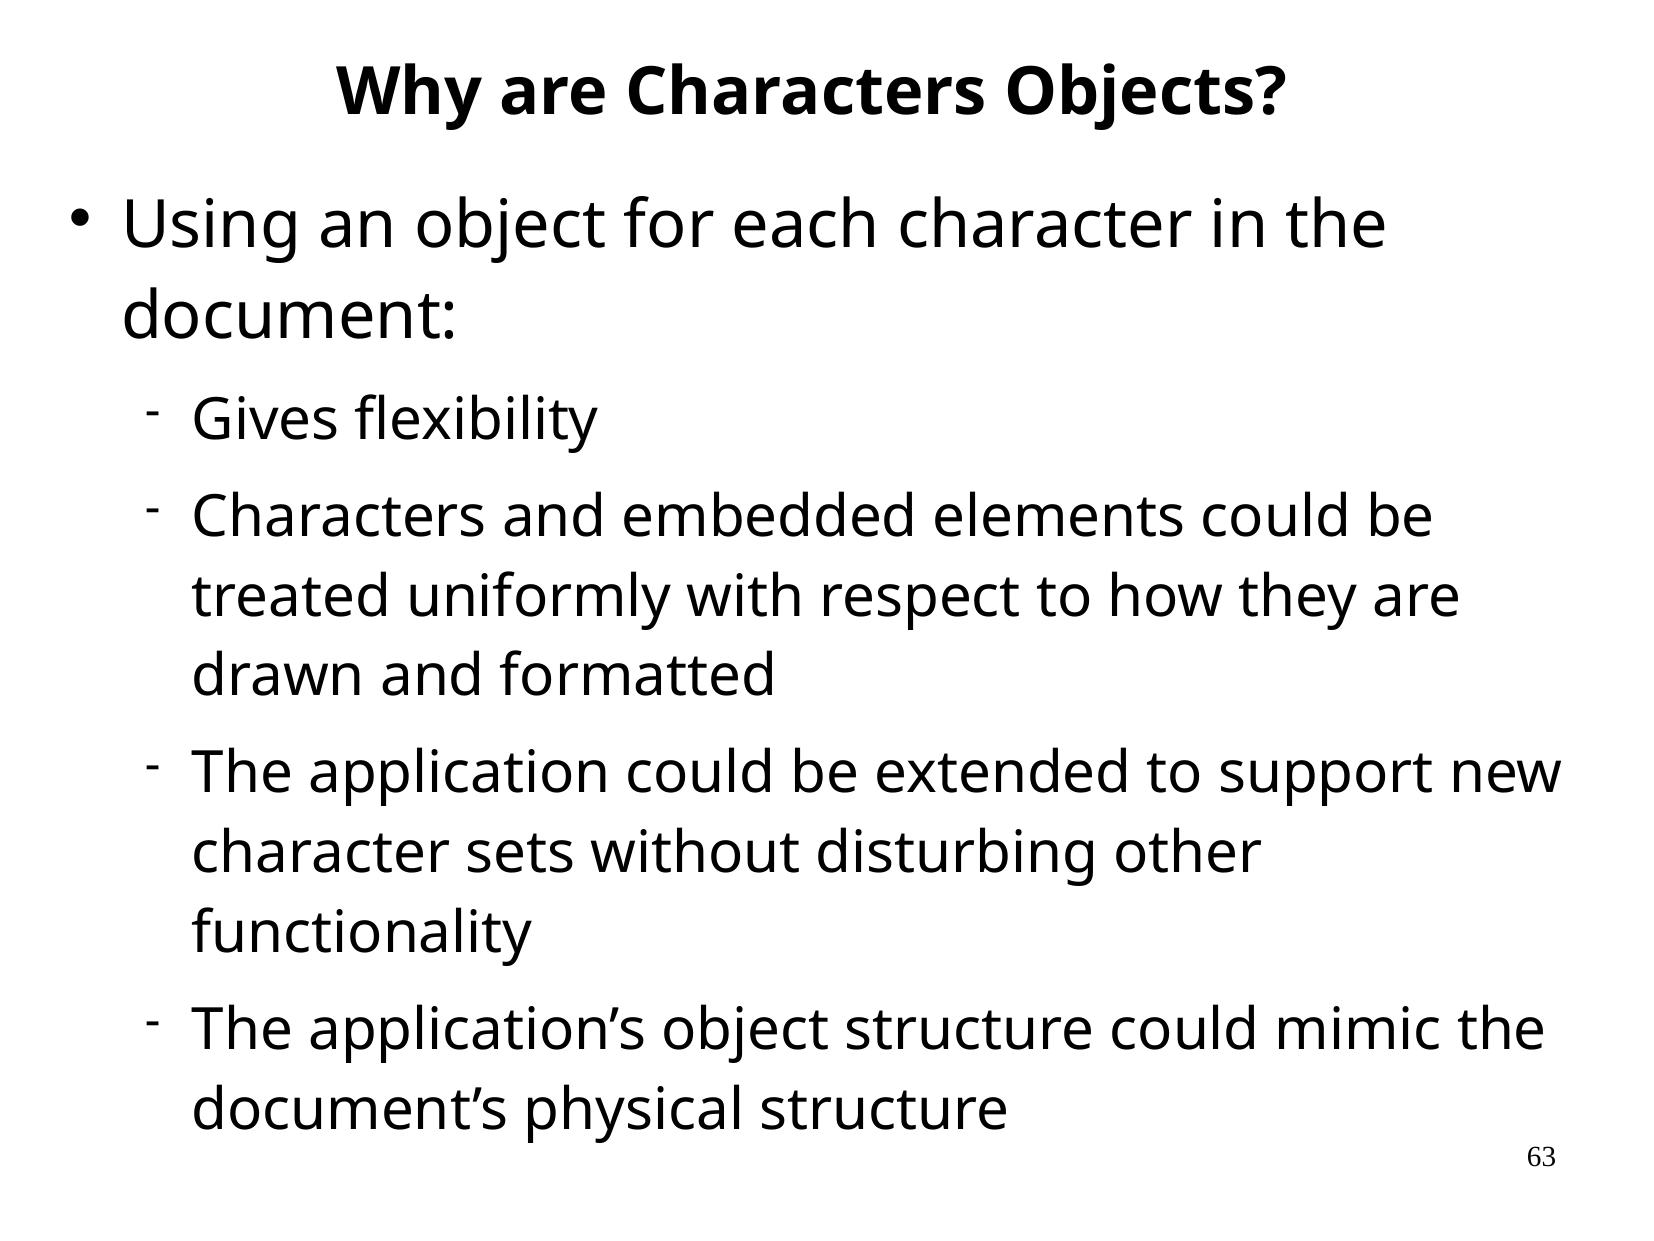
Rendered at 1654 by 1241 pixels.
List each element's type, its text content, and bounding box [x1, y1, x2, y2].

title Why are Characters Objects? [0, 10, 1631, 176]
list Using an object for each character in the document: Gives flexibility Characters and embedded elements could be treated uniformly with respect to how they are drawn and formatted The application could be extended to support new character sets without disturbing other functionality The application’s object structure could mimic the document’s physical structure [51, 170, 1577, 1241]
